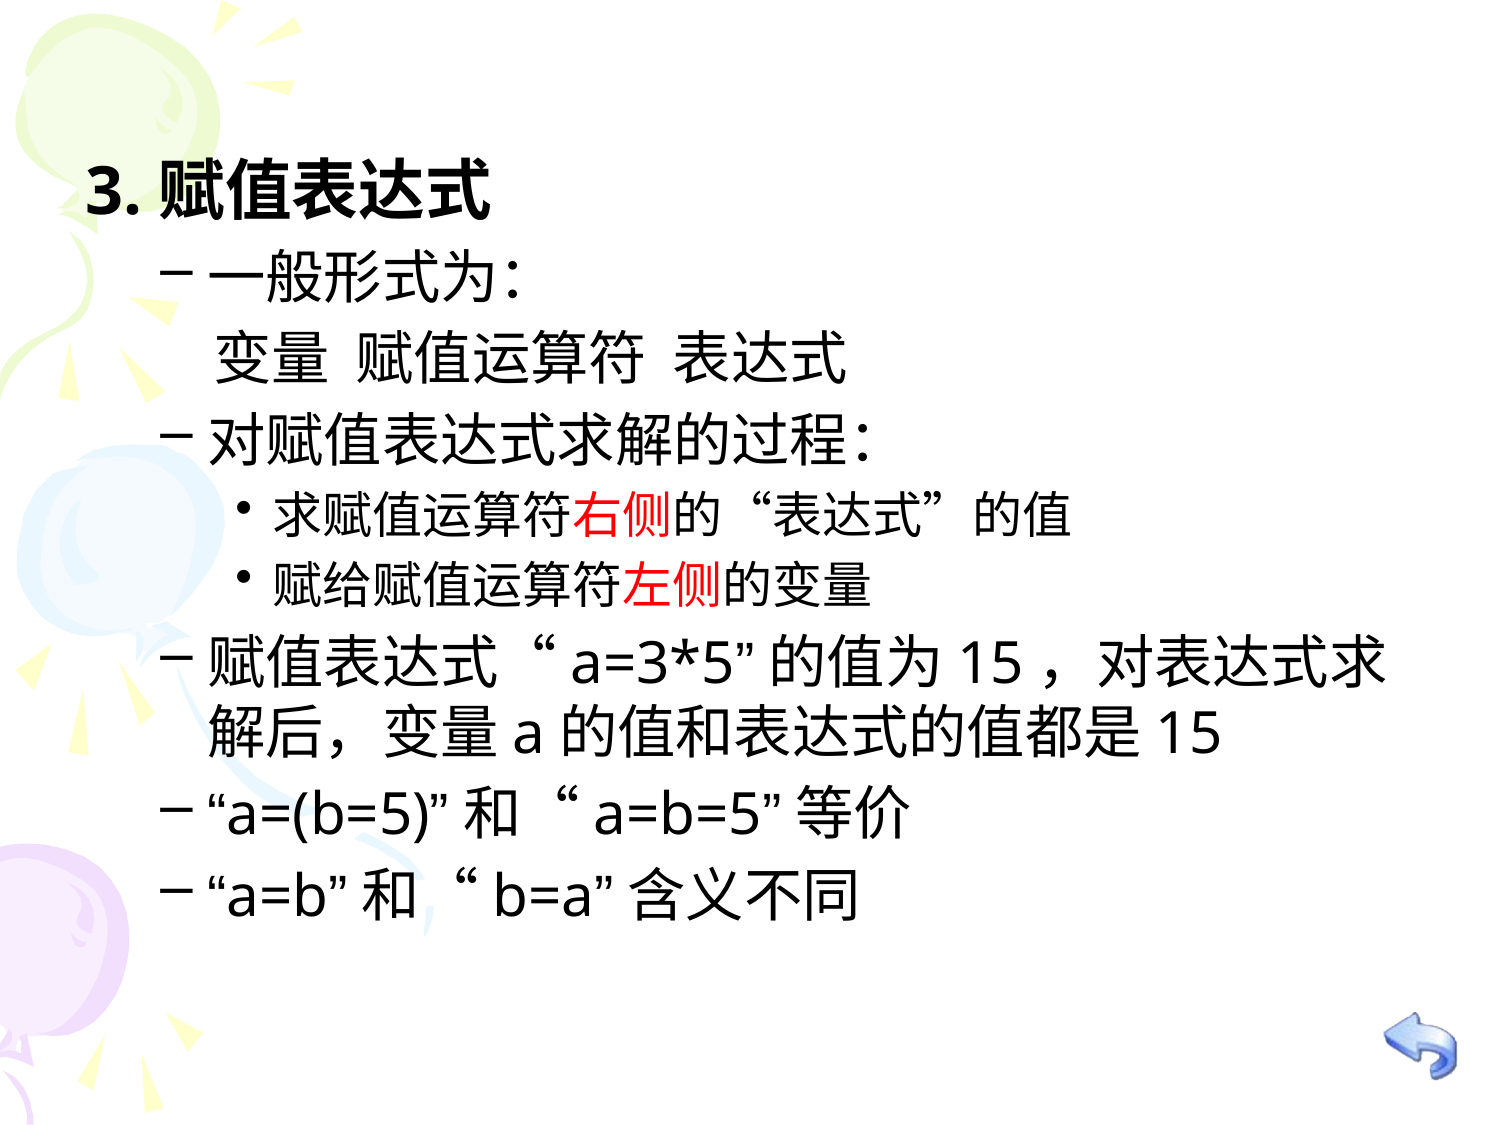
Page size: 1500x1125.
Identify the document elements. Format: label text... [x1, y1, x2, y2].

list 3.赋值表达式 一般形式为： 变量 赋值运算符 表达式 对赋值表达式求解的过程： 求赋值运算符右侧的“表达式”的值 赋给赋值运算符左侧的变量 赋值表达式“a=3*5”的值为15，对表达式求解后，变量a的值和表达式的值都是15 “a=(b=5)”和“a=b=5”等价 “a=b”和“b=a”含义不同 [70, 140, 1408, 1079]
picture [1382, 1007, 1461, 1086]
